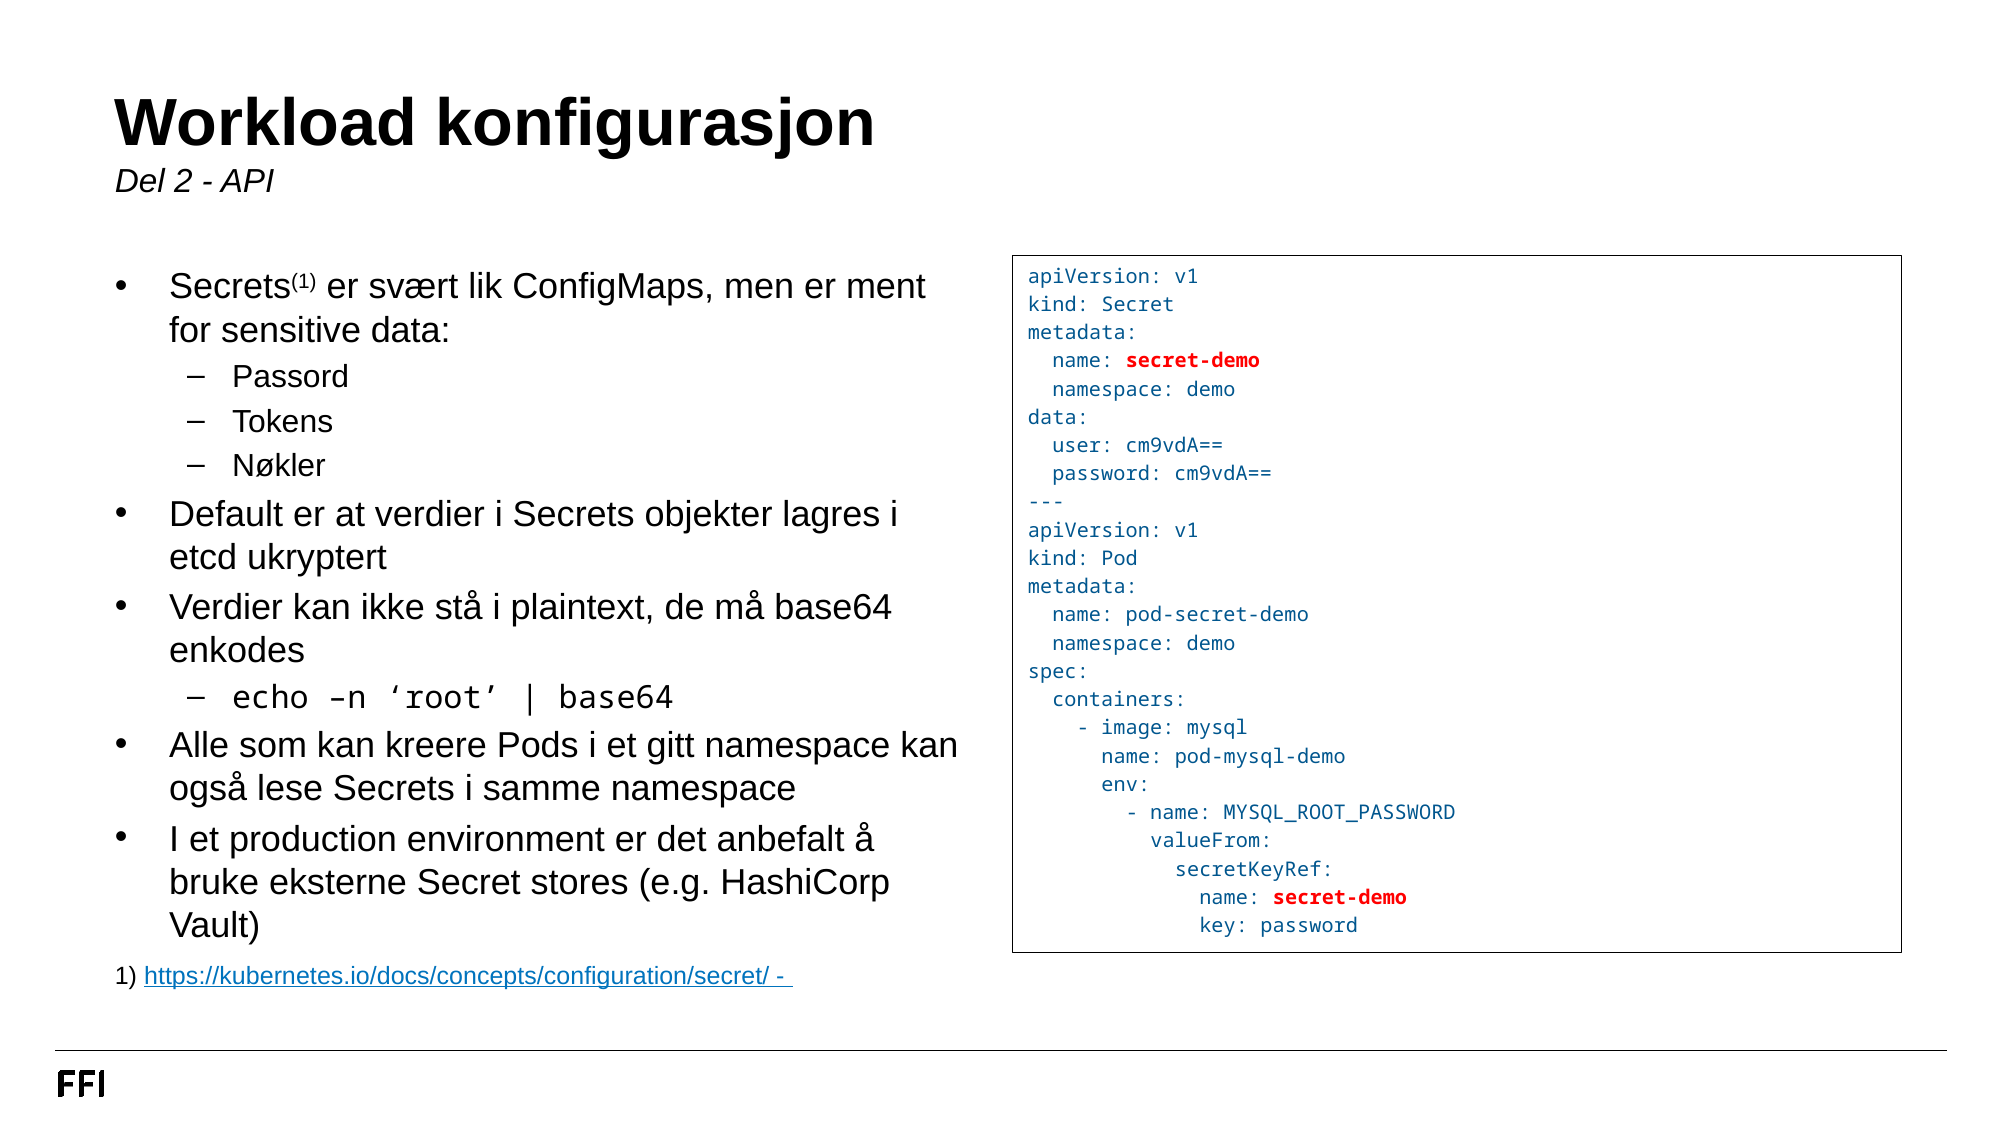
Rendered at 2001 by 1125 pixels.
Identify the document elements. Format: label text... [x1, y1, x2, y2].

list apiVersion: v1 kind: Secret metadata: name: secret-demo namespace: demo data: user: cm9vdA== password: cm9vdA== --- apiVersion: v1 kind: Pod metadata: name: pod-secret-demo namespace: demo spec: containers: - image: mysql name: pod-mysql-demo env: - name: MYSQL_ROOT_PASSWORD valueFrom: secretKeyRef: name: secret-demo key: password [1012, 255, 1902, 953]
text_box 1) https://kubernetes.io/docs/concepts/configuration/secret/ - [100, 952, 1101, 997]
list Secrets(1) er svært lik ConfigMaps, men er ment for sensitive data: Passord Tokens Nøkler Default er at verdier i Secrets objekter lagres i etcd ukryptert Verdier kan ikke stå i plaintext, de må base64 enkodes echo –n ‘root’ | base64 Alle som kan kreere Pods i et gitt namespace kan også lese Secrets i samme namespace I et production environment er det anbefalt å bruke eksterne Secret stores (e.g. HashiCorp Vault) [100, 255, 990, 952]
picture [58, 1070, 104, 1097]
title Workload konfigurasjon Del 2 - API [100, 45, 1902, 233]
